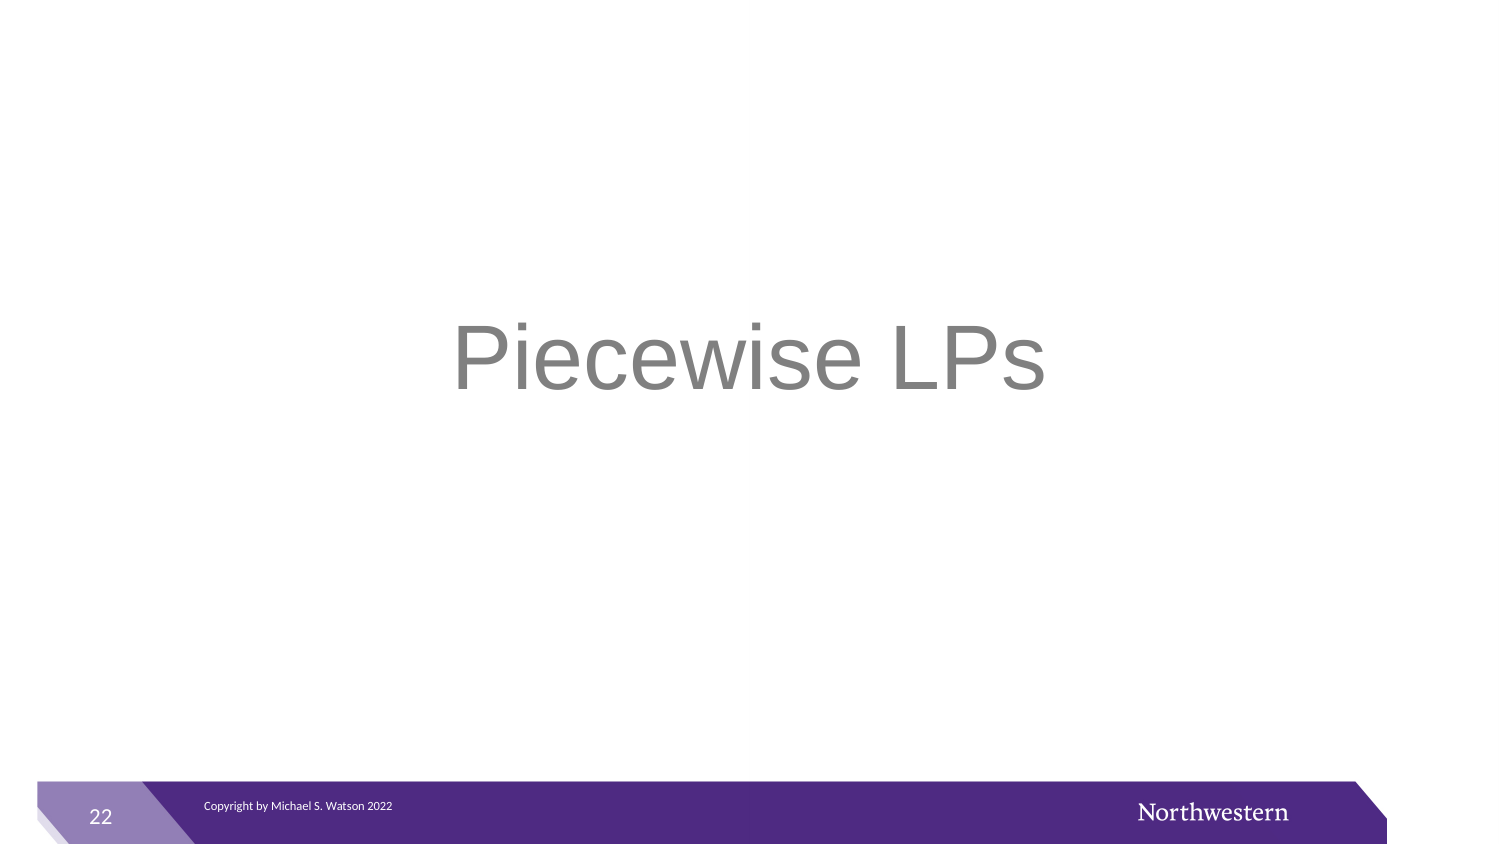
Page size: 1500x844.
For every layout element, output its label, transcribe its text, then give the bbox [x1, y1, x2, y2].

title Piecewise LPs [112, 262, 1388, 443]
picture [0, 0, 1499, 844]
